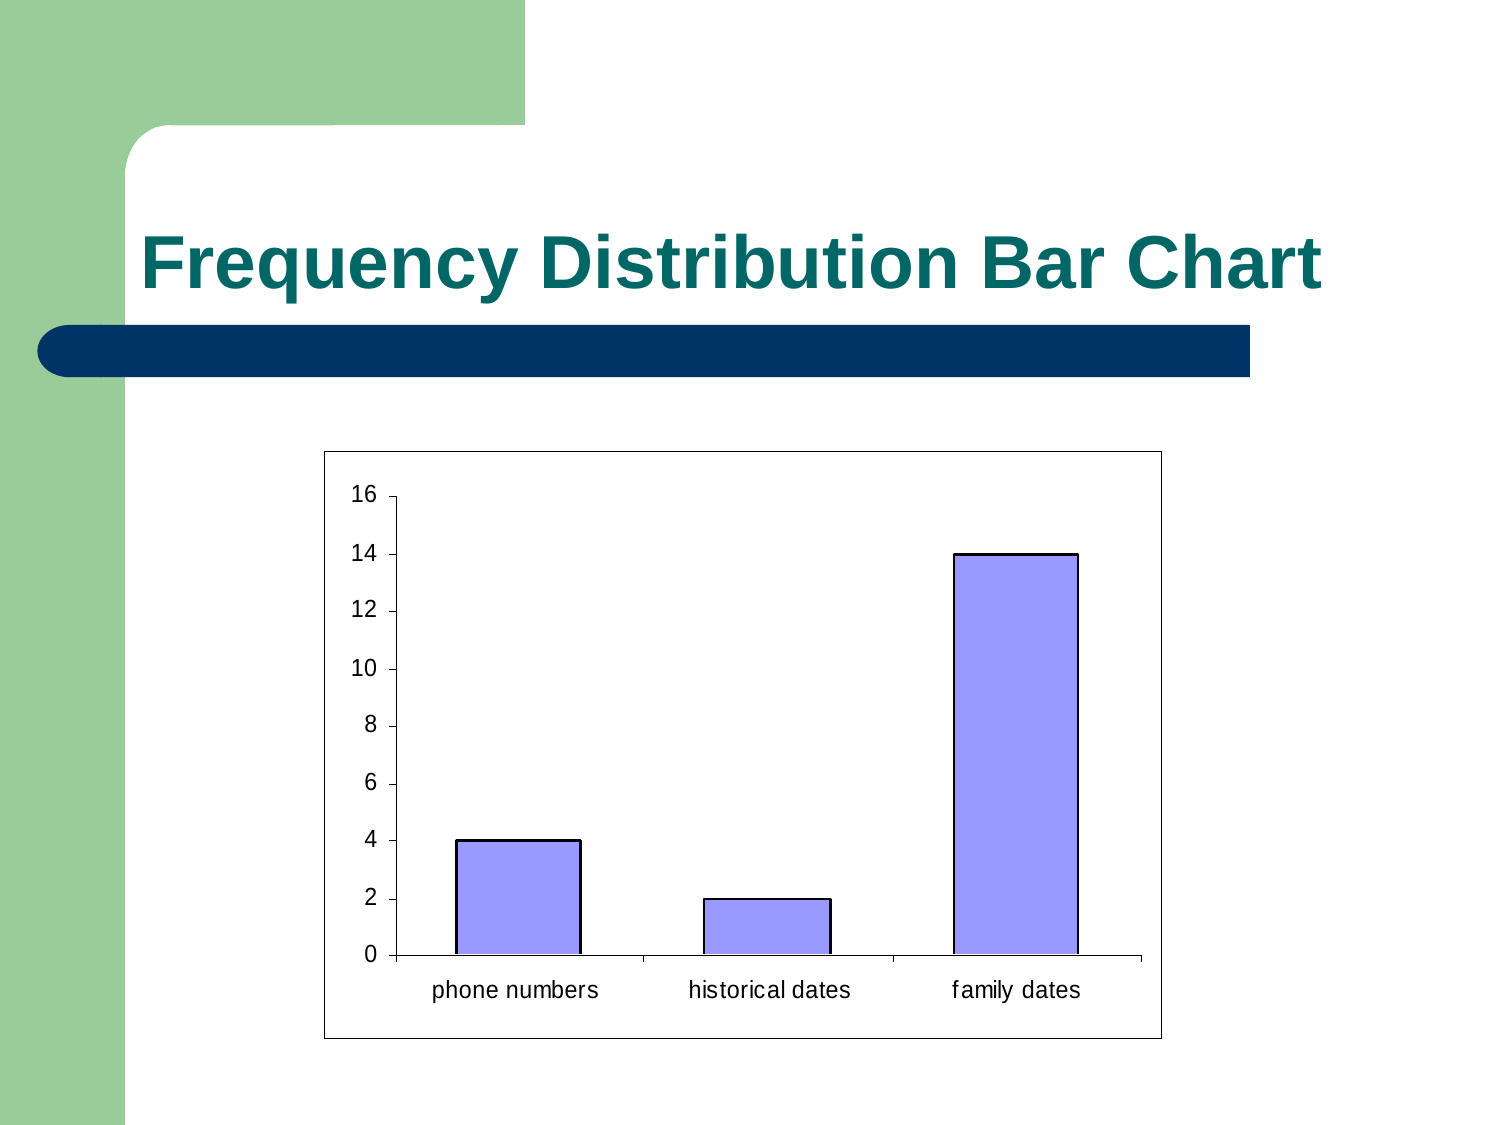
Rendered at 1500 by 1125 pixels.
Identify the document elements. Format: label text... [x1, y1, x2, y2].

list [312, 439, 1176, 1051]
title Frequency Distribution Bar Chart [124, 124, 1426, 313]
